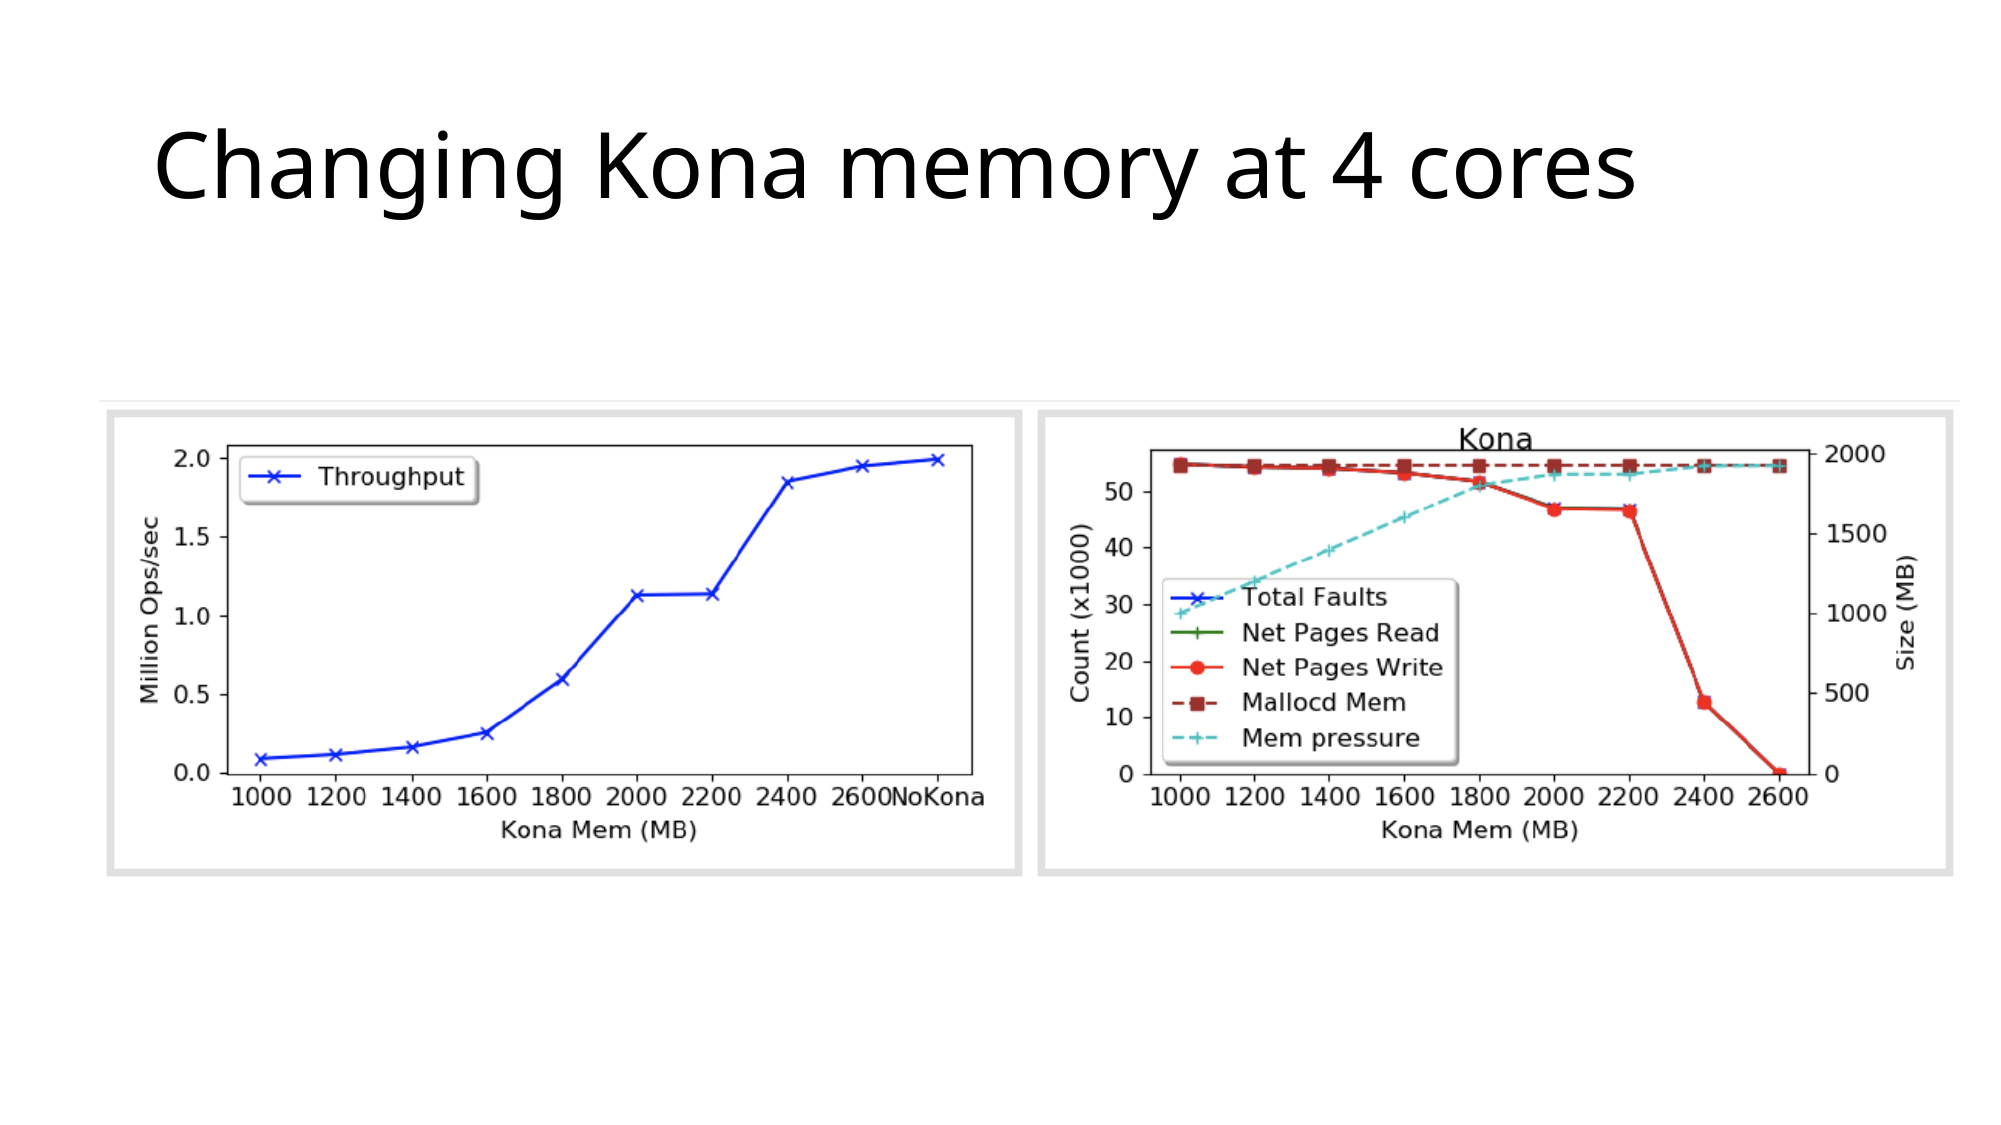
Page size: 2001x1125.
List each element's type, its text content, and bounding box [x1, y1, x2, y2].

picture [99, 400, 1960, 881]
title Changing Kona memory at 4 cores [137, 59, 1863, 278]
